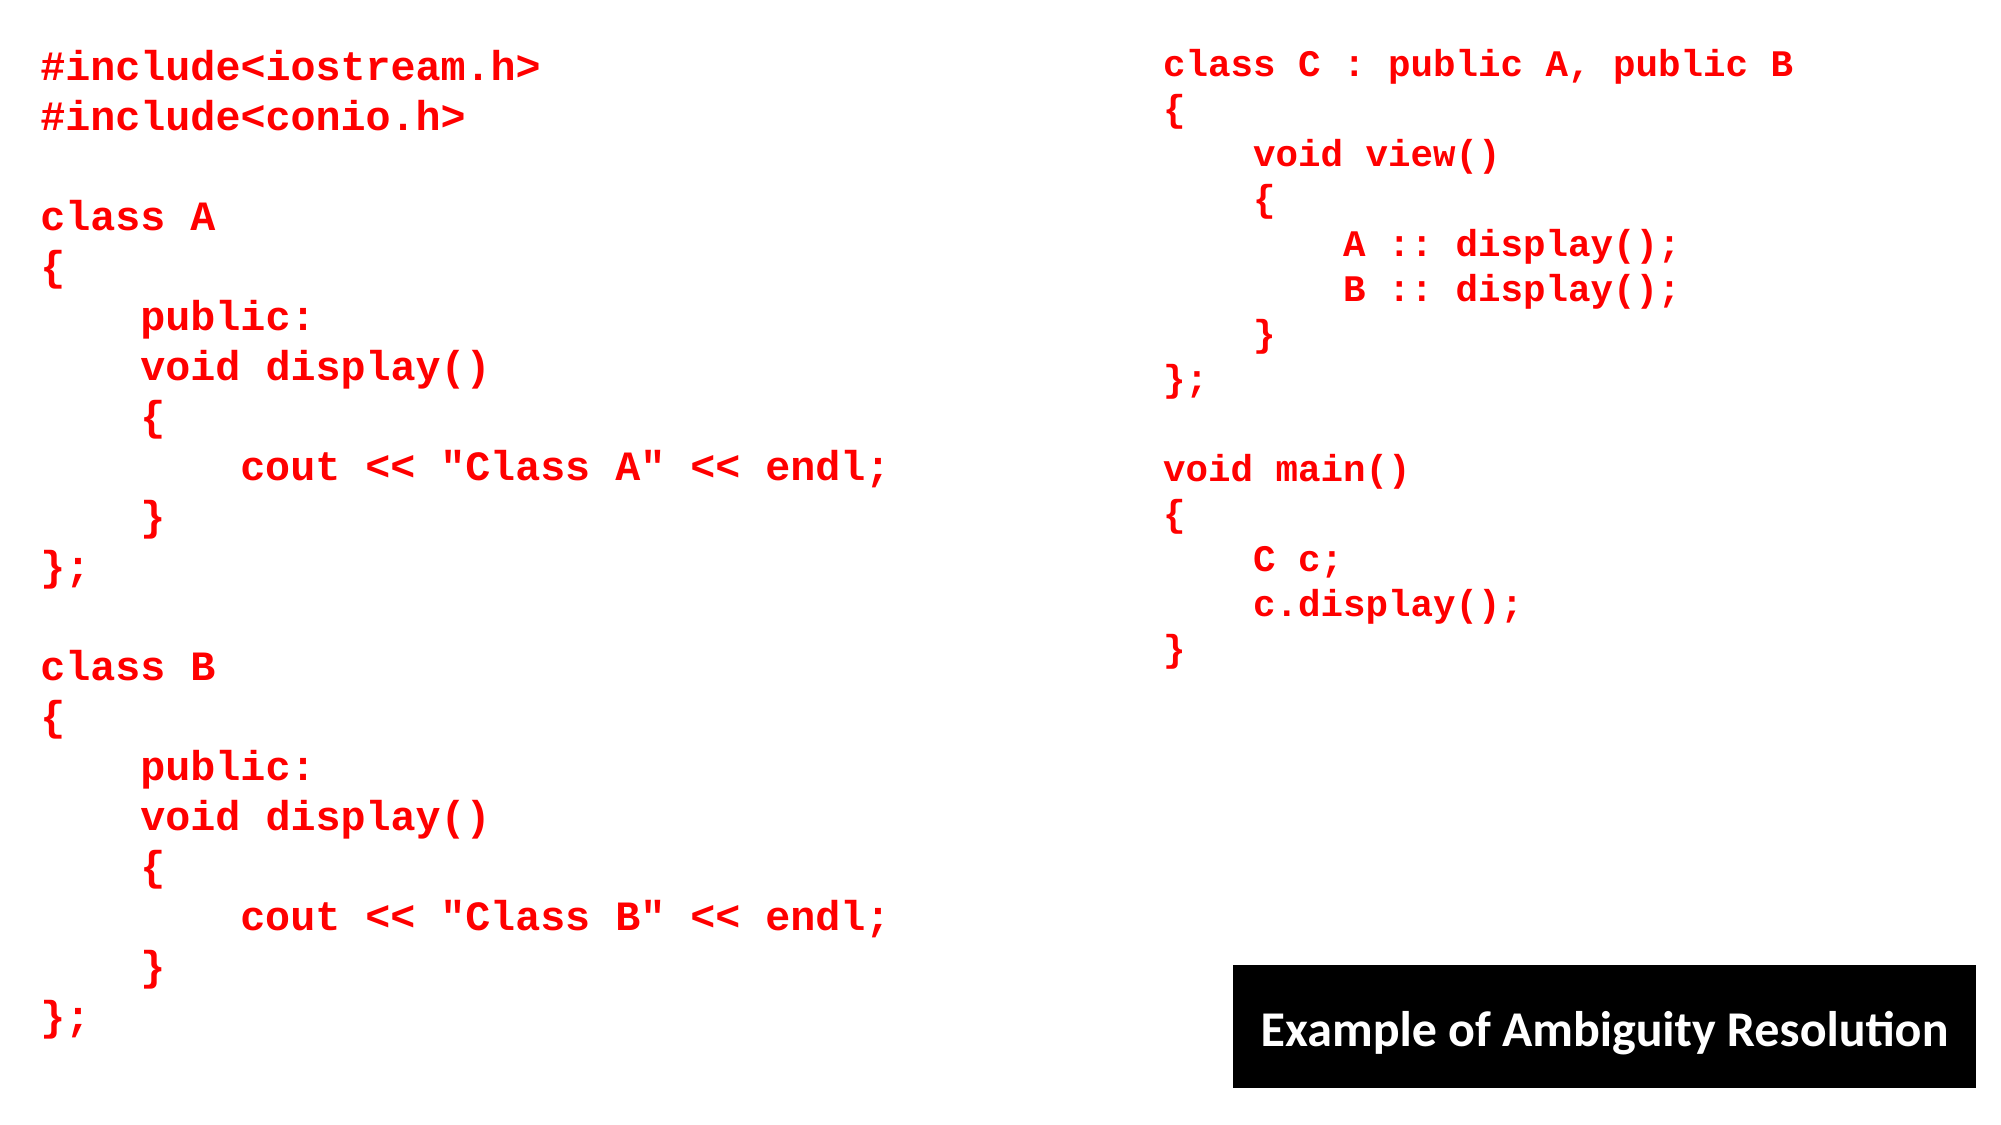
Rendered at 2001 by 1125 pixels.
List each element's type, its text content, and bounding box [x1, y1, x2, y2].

text_box Example of Ambiguity Resolution [1233, 965, 1976, 1088]
text_box class C : public A, public B { void view() { A :: display(); B :: display(); } }; void main() { C c; c.display(); } [1148, 31, 1847, 677]
text_box #include<iostream.h> #include<conio.h> class A { public: void display() { cout << "Class A" << endl; } }; class B { public: void display() { cout << "Class B" << endl; } }; [25, 31, 1249, 1047]
